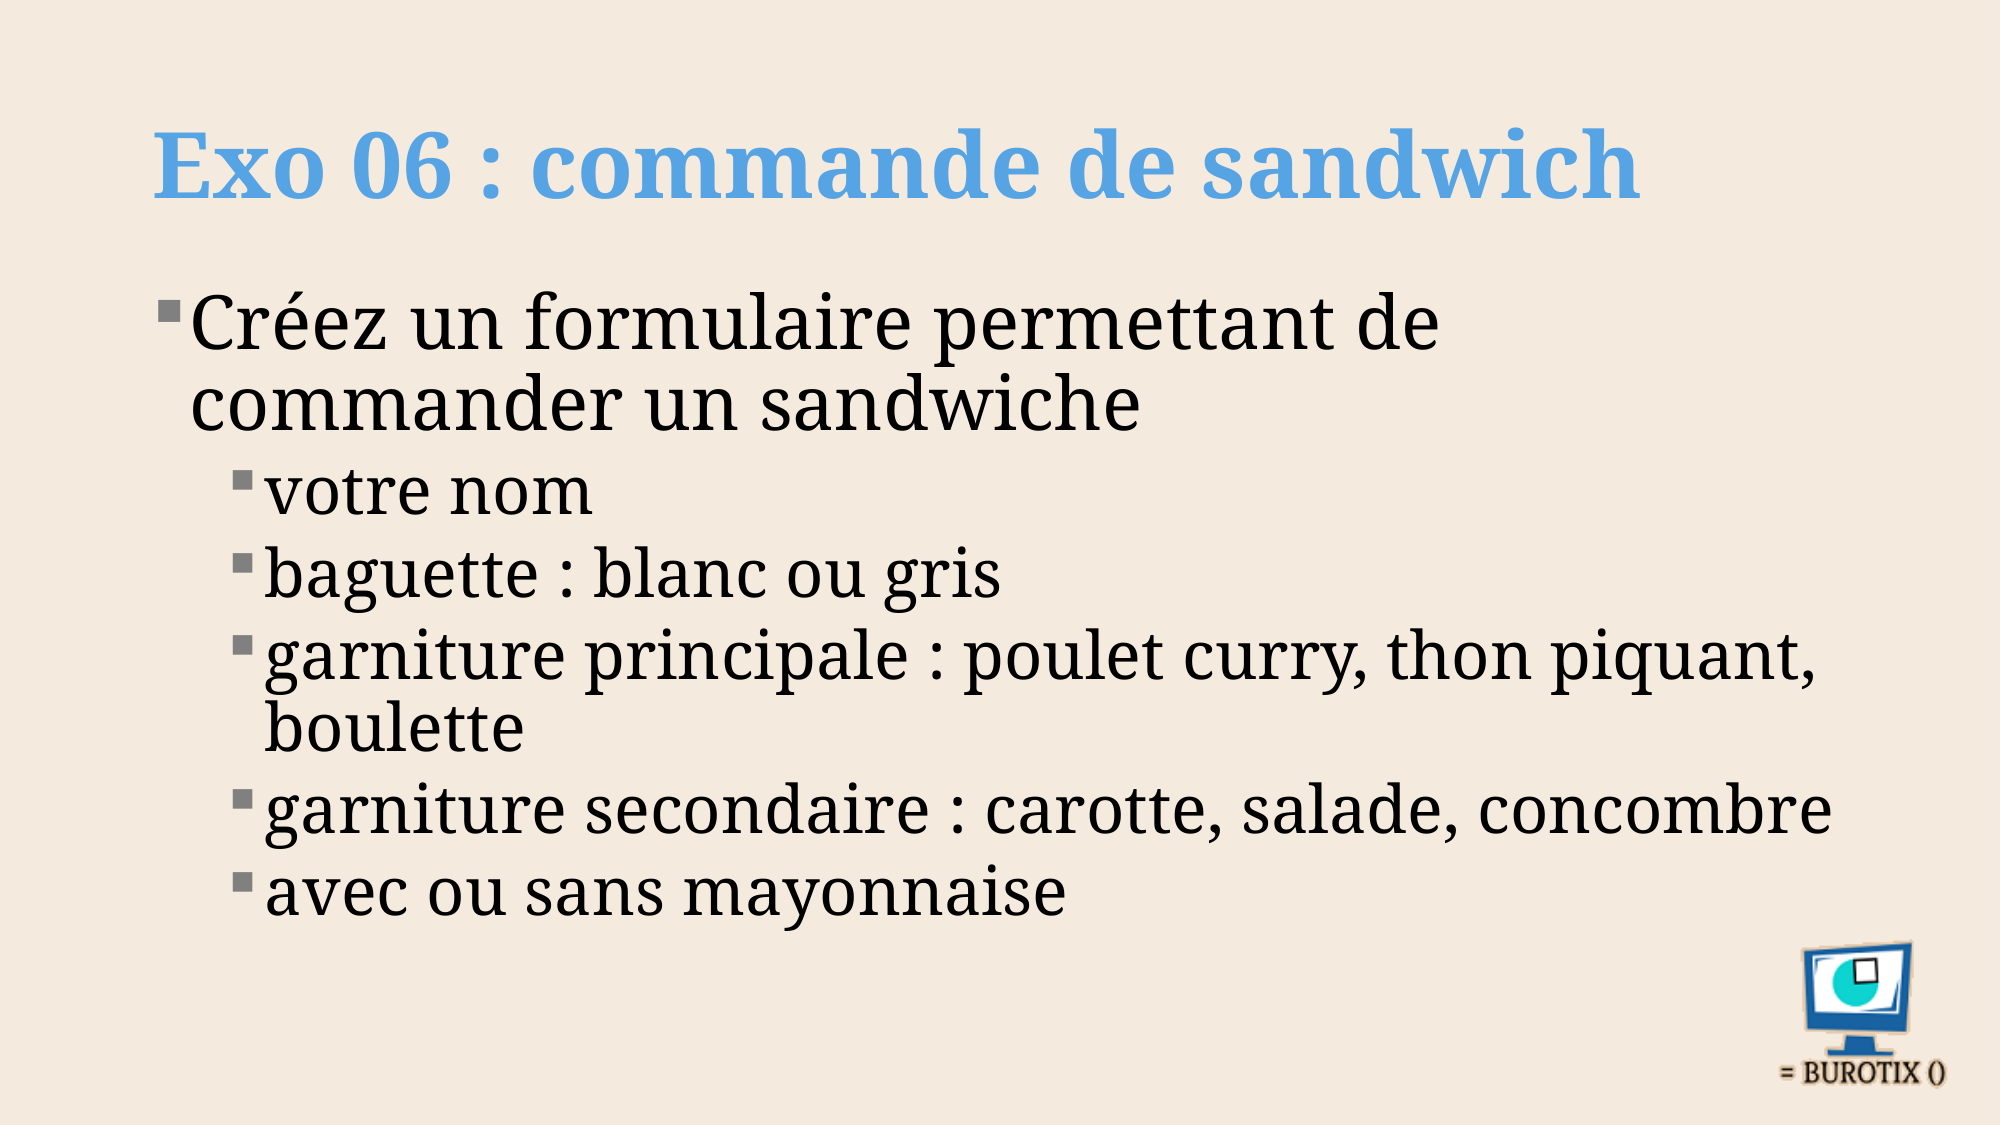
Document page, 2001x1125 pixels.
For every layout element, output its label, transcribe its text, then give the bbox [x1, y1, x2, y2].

title Exo 06 : commande de sandwich [137, 59, 1863, 277]
picture [1776, 938, 1949, 1089]
list Créez un formulaire permettant de commander un sandwiche votre nom baguette : blanc ou gris garniture principale : poulet curry, thon piquant, boulette garniture secondaire : carotte, salade, concombre avec ou sans mayonnaise [137, 277, 1863, 1014]
